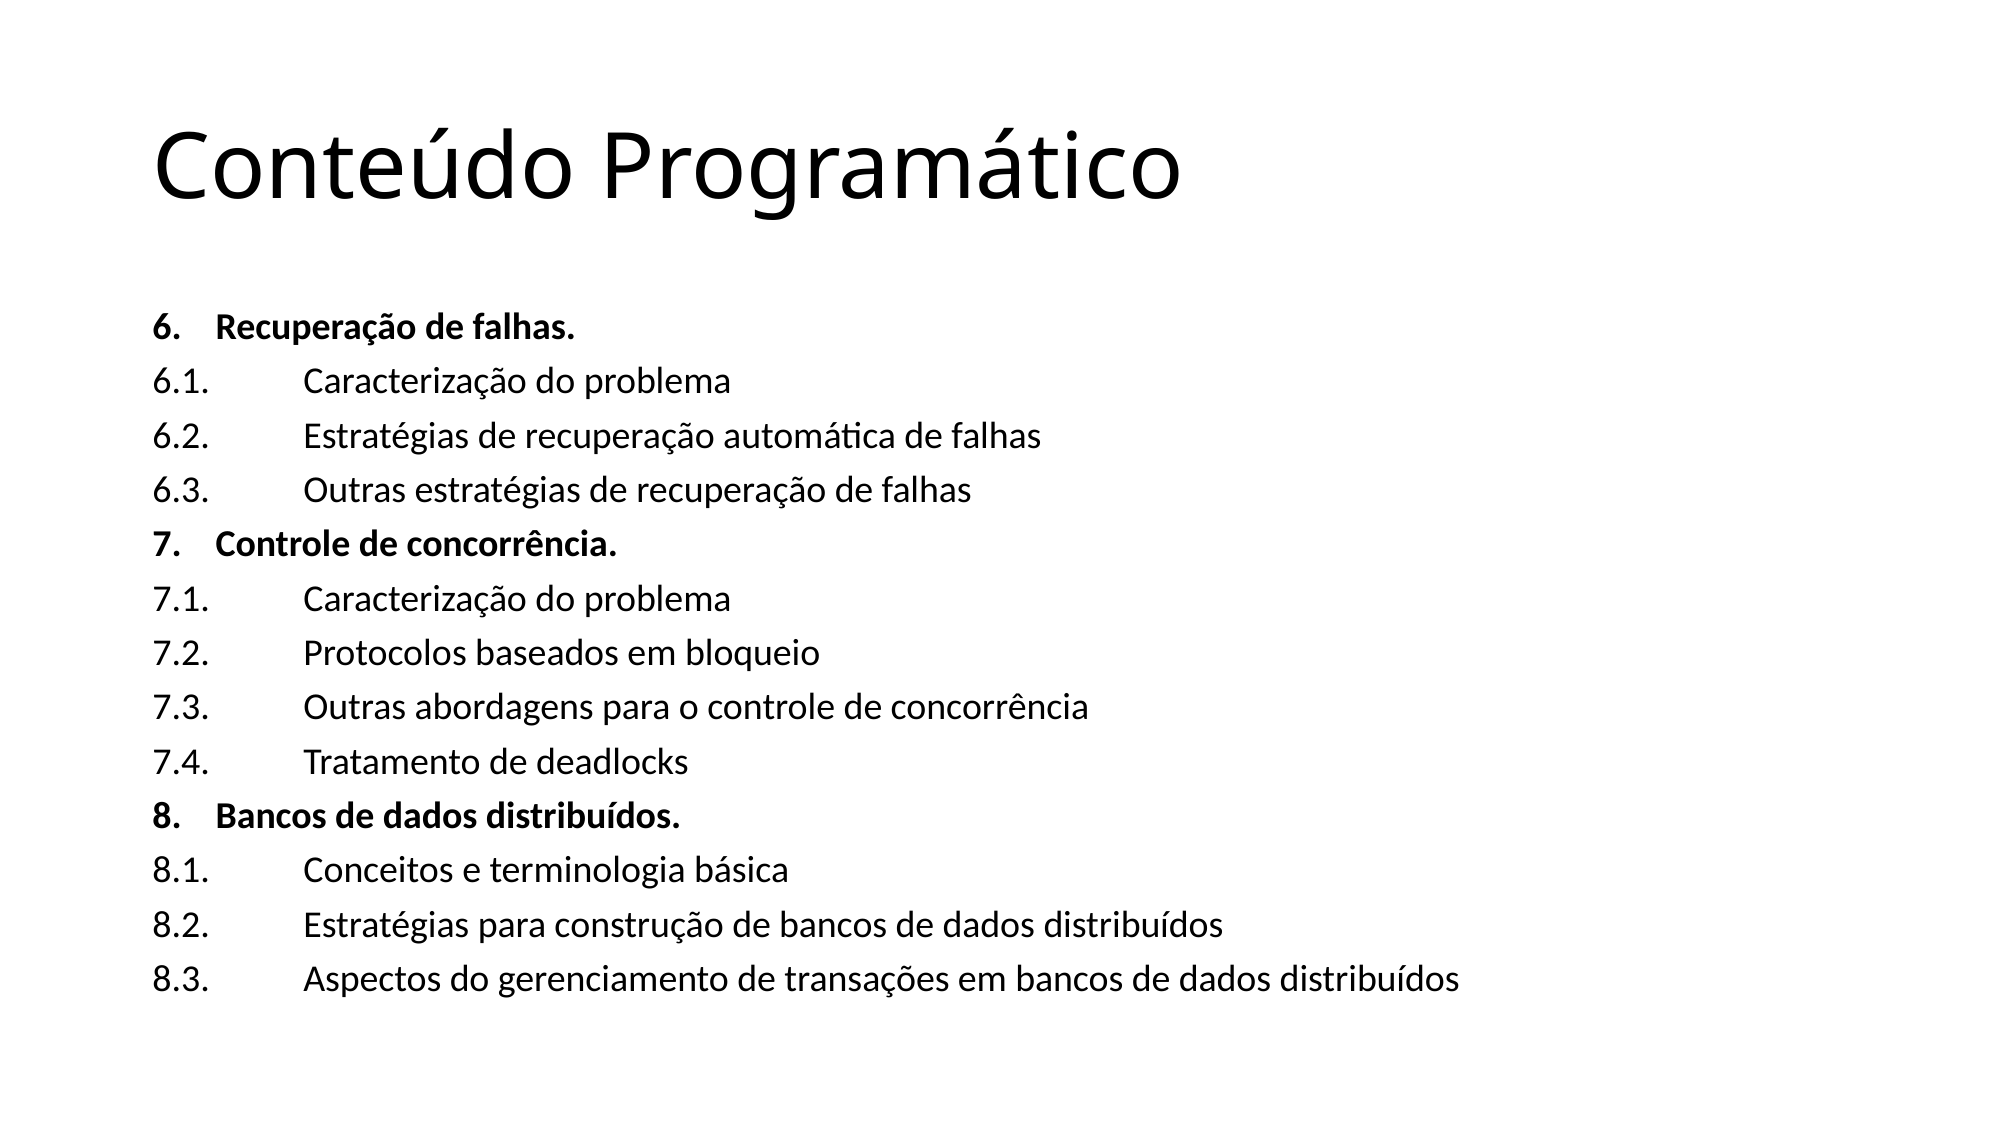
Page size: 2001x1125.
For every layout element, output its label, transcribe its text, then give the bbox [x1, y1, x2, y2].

title Conteúdo Programático [137, 59, 1863, 278]
list 6. Recuperação de falhas. 6.1. Caracterização do problema 6.2. Estratégias de recuperação automática de falhas 6.3. Outras estratégias de recuperação de falhas 7. Controle de concorrência. 7.1. Caracterização do problema 7.2. Protocolos baseados em bloqueio 7.3. Outras abordagens para o controle de concorrência 7.4. Tratamento de deadlocks 8. Bancos de dados distribuídos. 8.1. Conceitos e terminologia básica 8.2. Estratégias para construção de bancos de dados distribuídos 8.3. Aspectos do gerenciamento de transações em bancos de dados distribuídos [137, 299, 1863, 1014]
